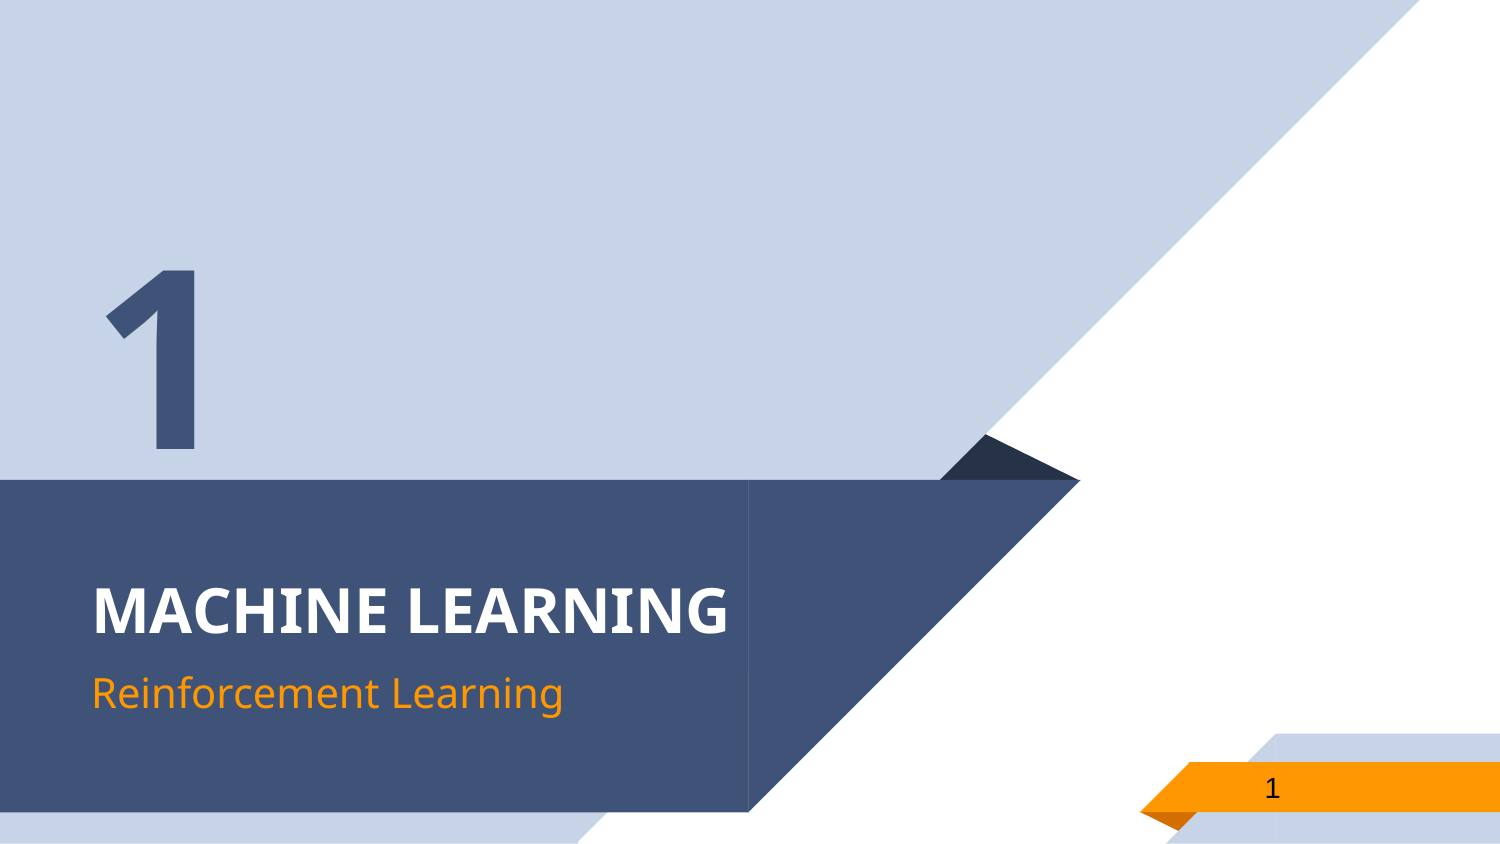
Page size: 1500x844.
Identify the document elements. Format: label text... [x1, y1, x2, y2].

text_box 1 [76, 0, 434, 515]
slide_number 1 [1249, 760, 1494, 813]
title MACHINE LEARNING [76, 470, 748, 652]
subtitle Reinforcement Learning [76, 652, 748, 781]
